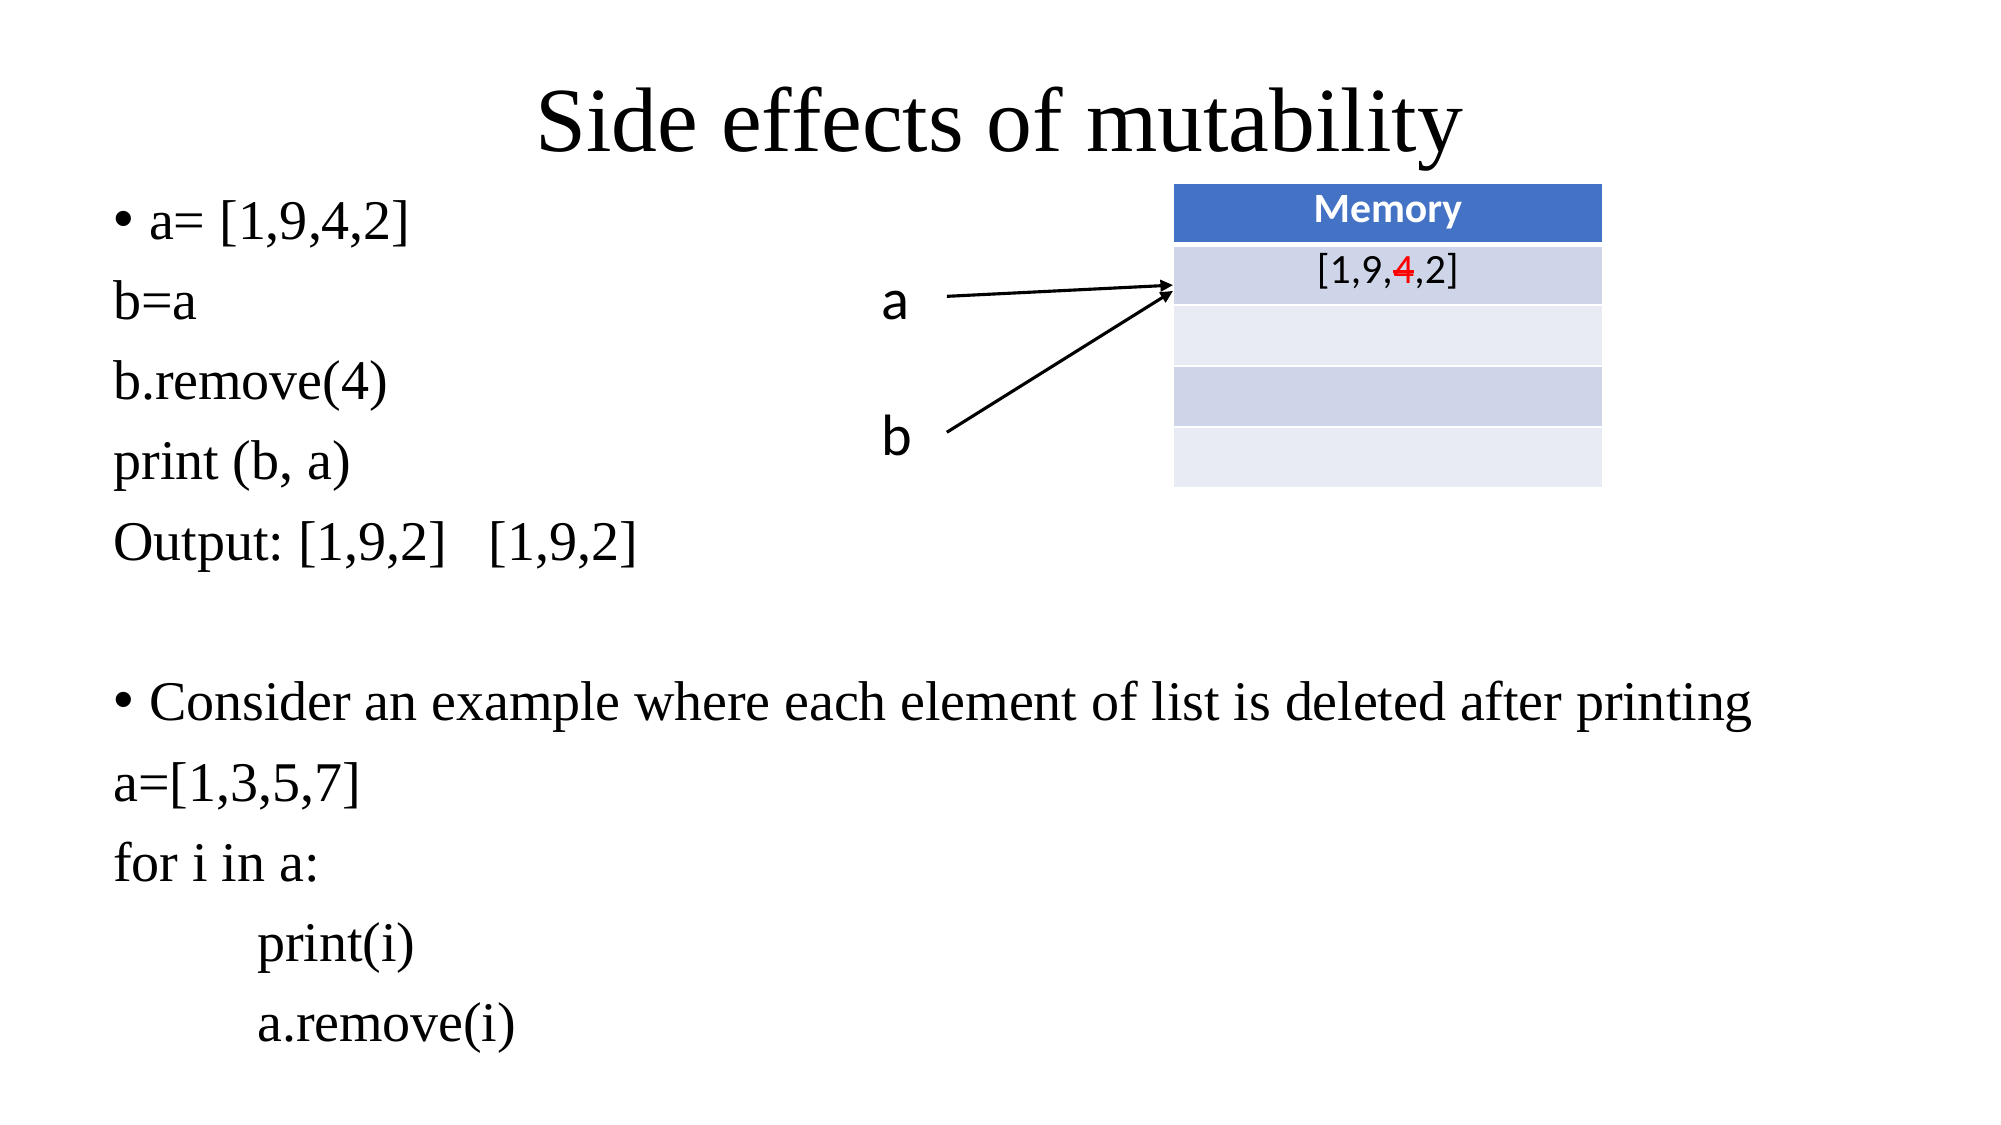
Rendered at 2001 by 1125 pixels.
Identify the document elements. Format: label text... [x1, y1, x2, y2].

table_cell [1174, 306, 1602, 365]
table_header Memory [1174, 184, 1602, 242]
table_cell [1174, 367, 1602, 426]
list a= [1,9,4,2] b=a b.remove(4) print (b, a) Output: [1,9,2] [1,9,2] Consider an example where each element of list is deleted after printing a=[1,3,5,7] for i in a: print(i) a.remove(i) [98, 183, 1863, 1066]
table_cell [1,9,4,2] [1174, 247, 1602, 304]
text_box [866, 253, 1173, 476]
table_cell [1174, 428, 1602, 487]
title Side effects of mutability [137, 59, 1863, 183]
